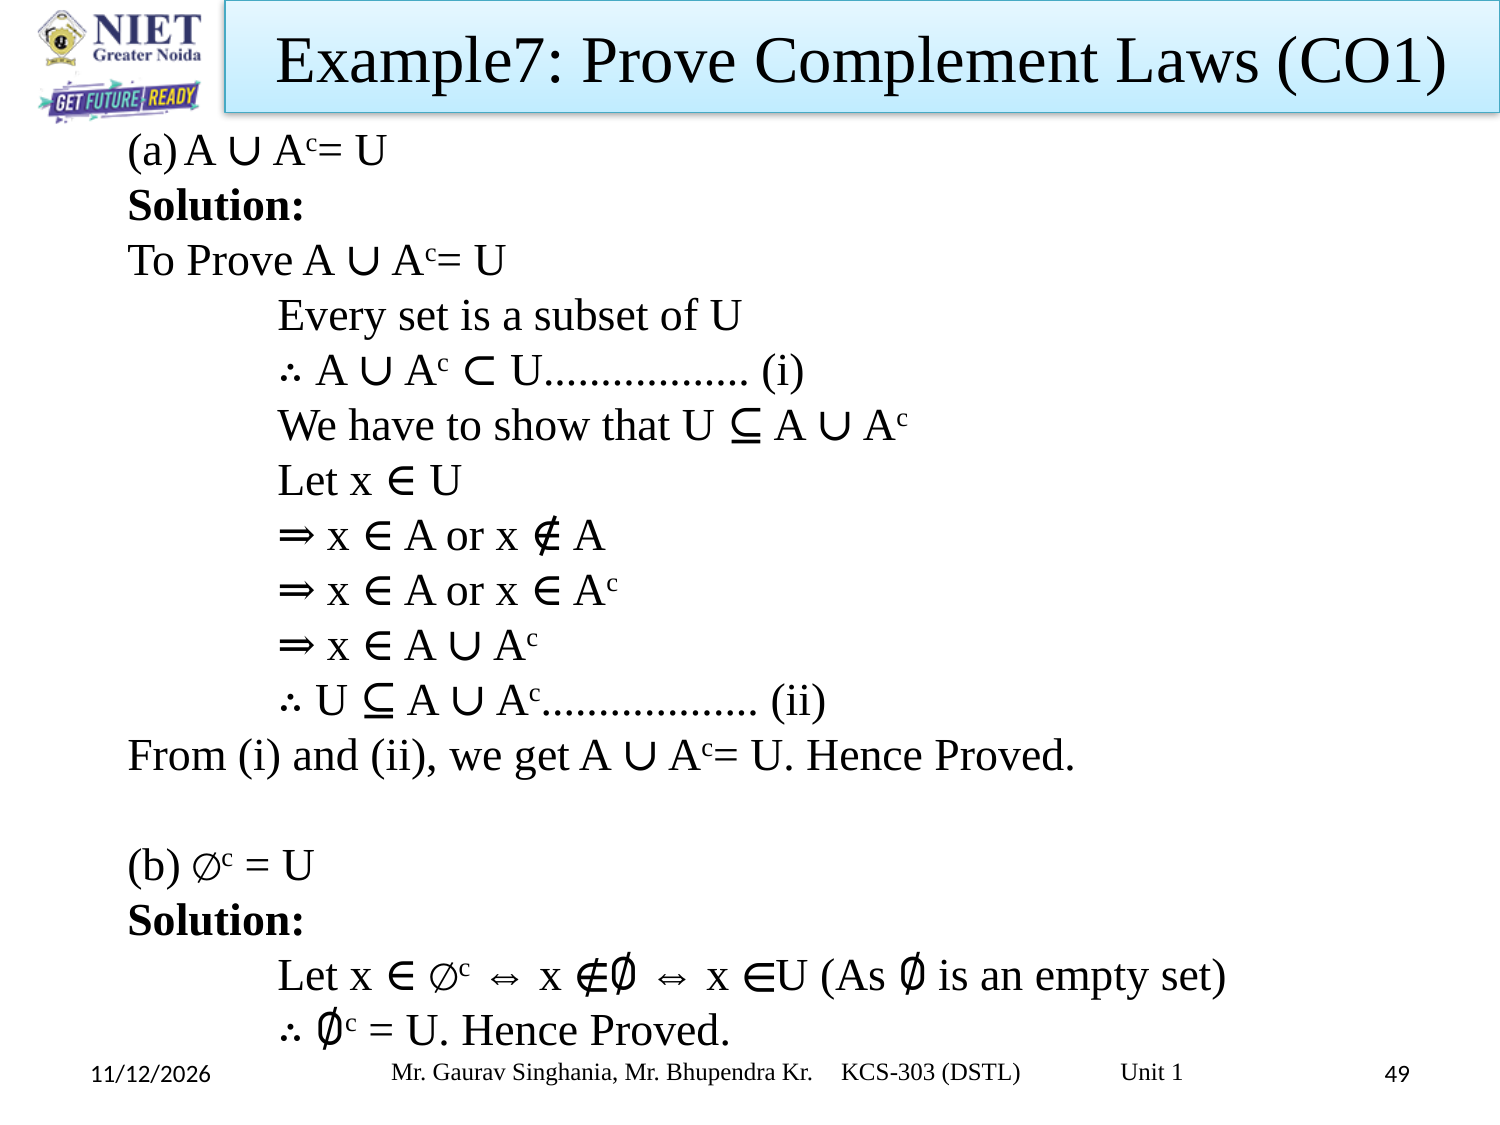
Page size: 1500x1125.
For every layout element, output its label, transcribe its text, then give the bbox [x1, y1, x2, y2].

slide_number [75, 1042, 112, 1103]
slide_number 49 [1400, 1042, 1425, 1103]
text_box A ∪ Ac= U Solution: To Prove A ∪ Ac= U Every set is a subset of U ∴ A ∪ Ac ⊂ U.................. (i) We have to show that U ⊆ A ∪ Ac Let x ∈ U ⇒ x ∈ A or x ∉ A ⇒ x ∈ A or x ∈ Ac ⇒ x ∈ A ∪ Ac ∴ U ⊆ A ∪ Ac................... (ii) From (i) and (ii), we get A ∪ Ac= U. Hence Proved. (b) ∅c = U Solution: Let x ∈ ∅c ⇔ x ∉ ∅ ⇔ x ∈ U (As ∅ is an empty set) ∴ ∅c = U. Hence Proved. [112, 112, 1400, 1117]
text_box Example7: Prove Complement Laws (CO1) [238, 0, 1500, 113]
picture [0, 0, 238, 135]
